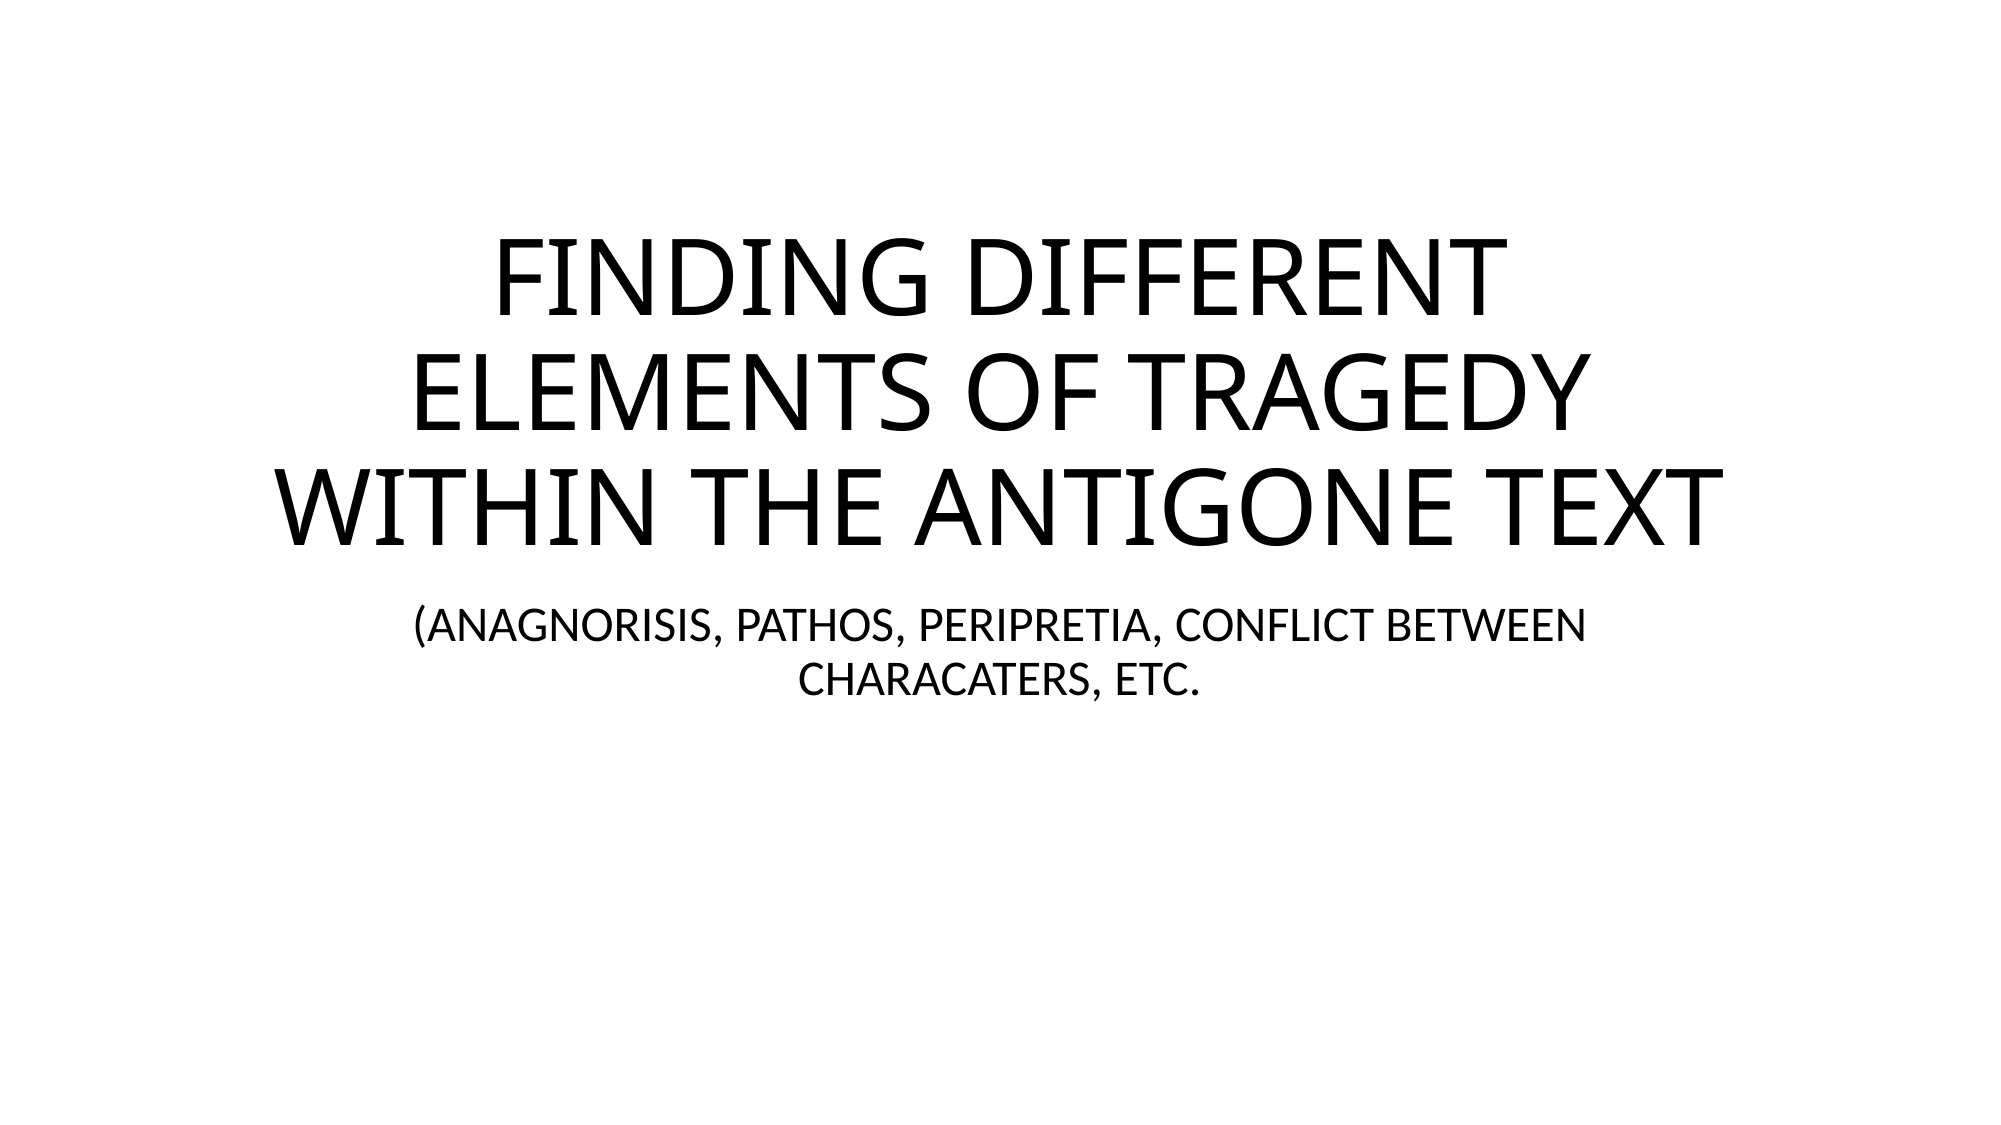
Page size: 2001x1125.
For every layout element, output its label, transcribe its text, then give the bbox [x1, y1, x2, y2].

title FINDING DIFFERENT ELEMENTS OF TRAGEDY WITHIN THE ANTIGONE TEXT [249, 184, 1750, 576]
subtitle (ANAGNORISIS, PATHOS, PERIPRETIA, CONFLICT BETWEEN CHARACATERS, ETC. [249, 590, 1750, 863]
